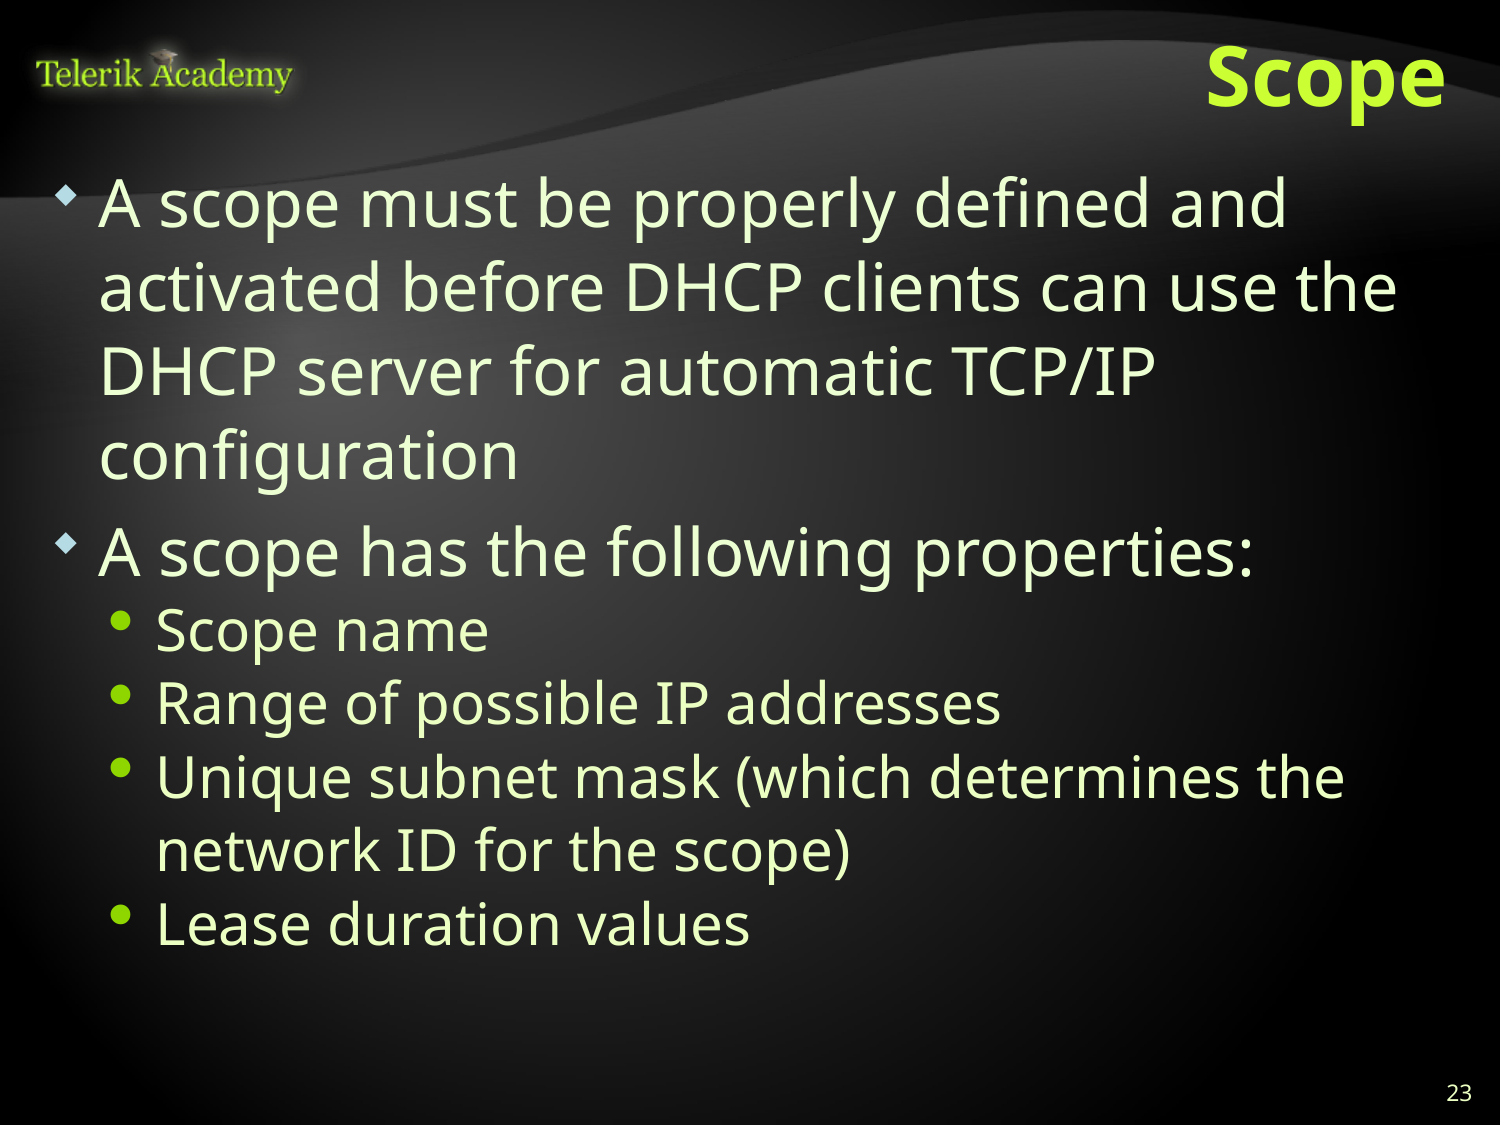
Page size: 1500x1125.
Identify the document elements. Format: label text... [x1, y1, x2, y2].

slide_number 23 [1412, 1074, 1488, 1113]
picture [0, 0, 1500, 1125]
title Scope [300, 12, 1463, 149]
list A scope must be properly defined and activated before DHCP clients can use the DHCP server for automatic TCP/IP configuration A scope has the following properties: Scope name Range of possible IP addresses Unique subnet mask (which determines the network ID for the scope) Lease duration values [37, 149, 1463, 1100]
